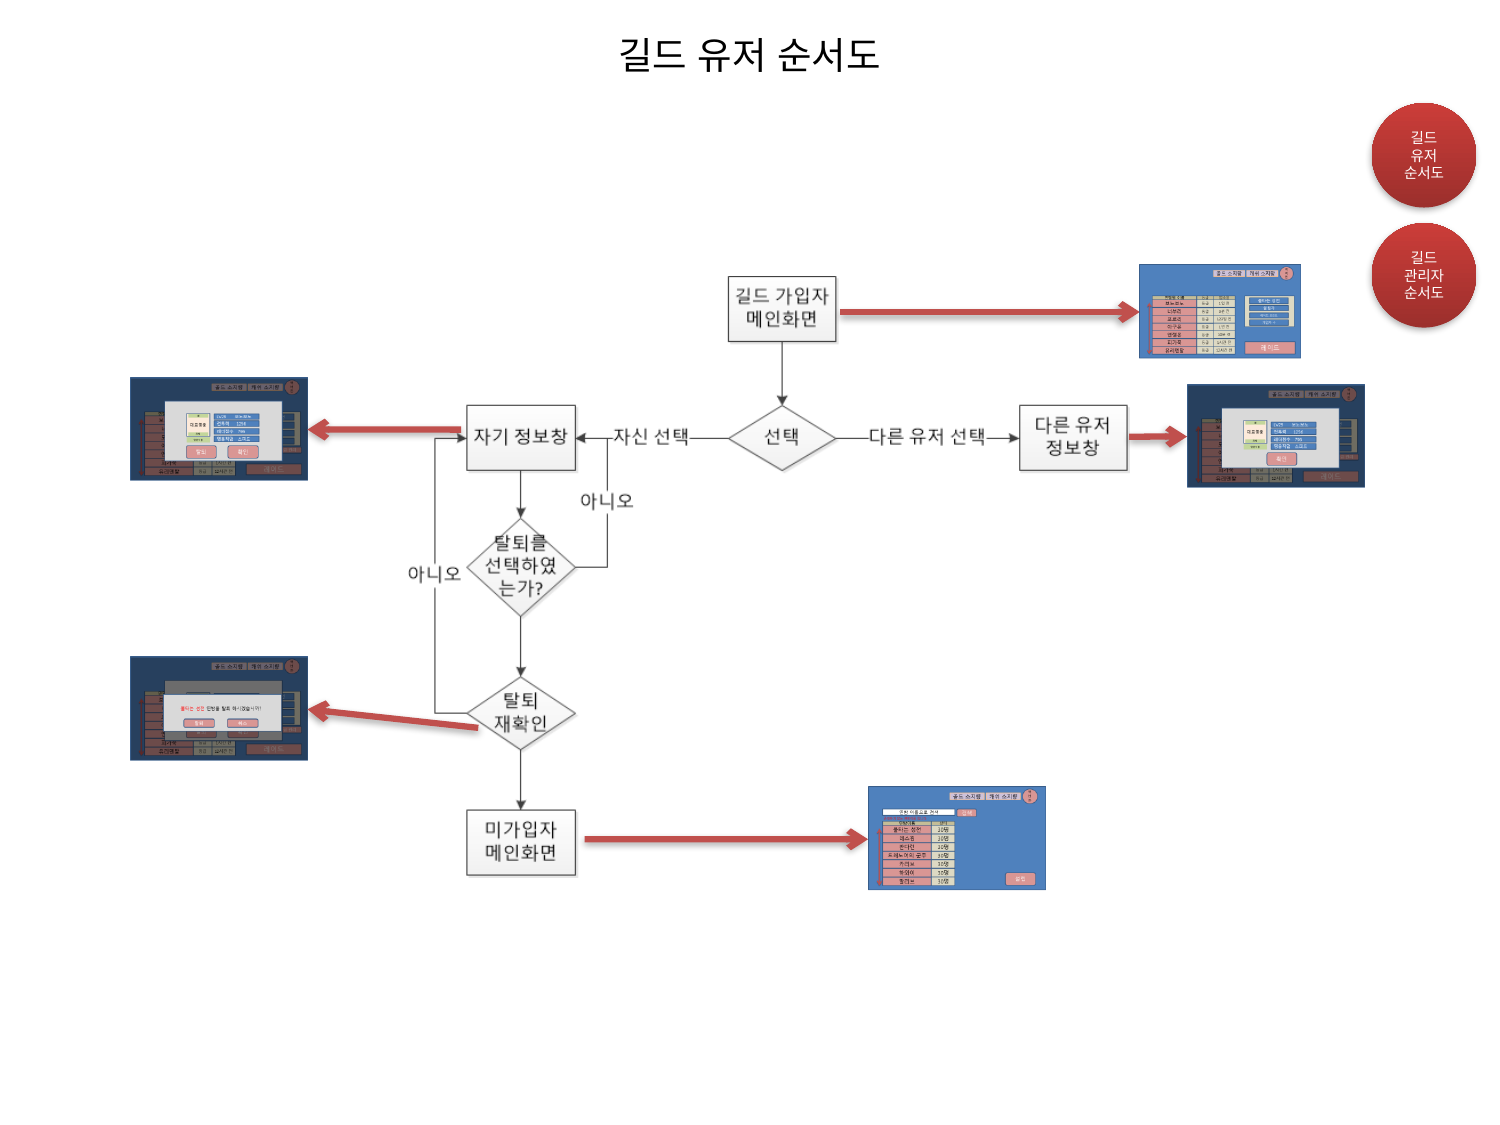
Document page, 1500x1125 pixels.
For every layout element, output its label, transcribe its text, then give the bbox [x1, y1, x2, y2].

picture [1186, 383, 1365, 490]
picture [1139, 264, 1301, 360]
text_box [307, 709, 479, 729]
picture [407, 275, 1130, 892]
text_box 길드 관리자 순서도 [1371, 223, 1477, 328]
text_box 길드 유저 순서도 [1371, 103, 1477, 208]
text_box 길드 유저 순서도 [603, 25, 897, 85]
picture [130, 376, 308, 483]
picture [130, 656, 308, 762]
